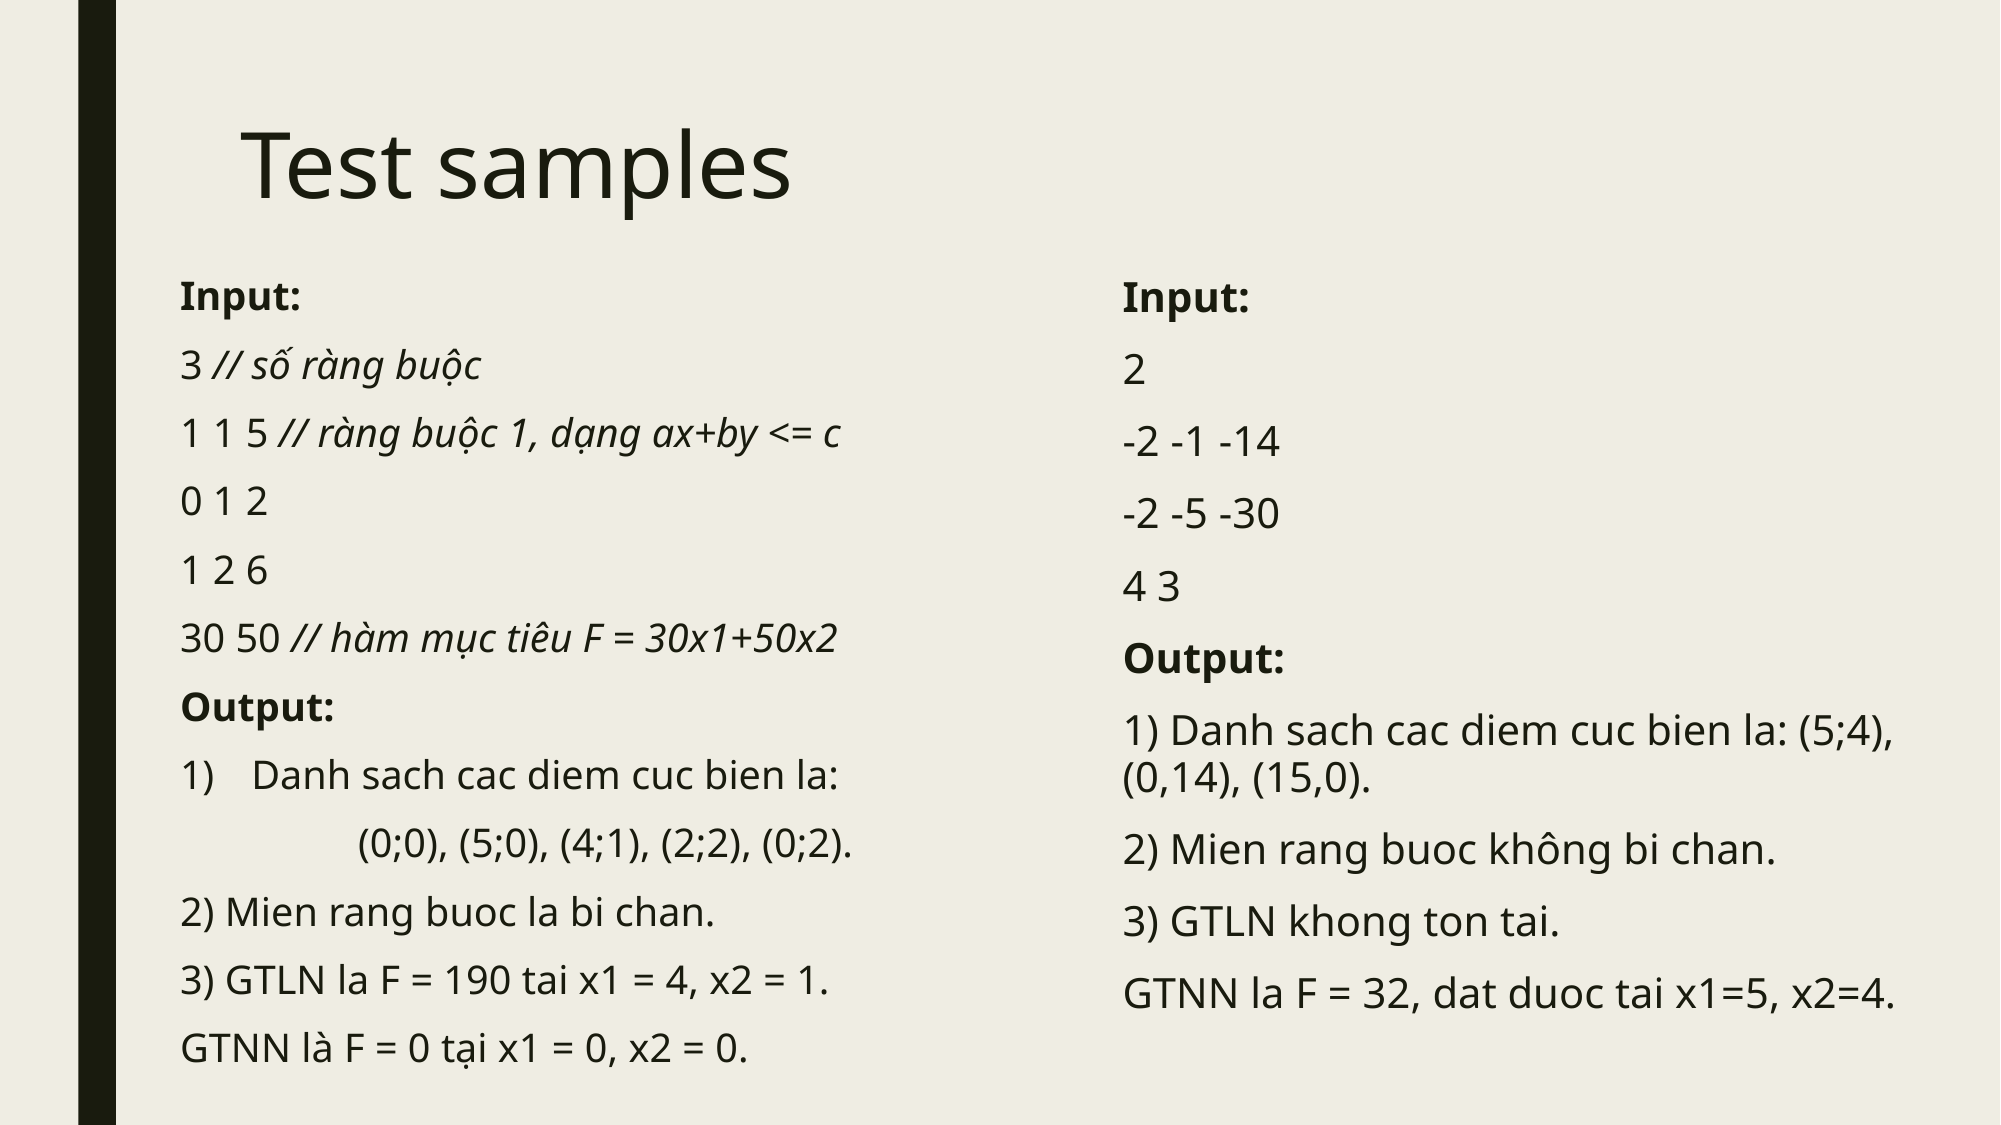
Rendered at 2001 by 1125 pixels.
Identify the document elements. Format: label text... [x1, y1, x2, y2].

title Test samples [225, 112, 1800, 357]
text_box Input: 2 -2 -1 -14 -2 -5 -30 4 3 Output: 1) Danh sach cac diem cuc bien la: (5;4), (0,14), (15,0). 2) Mien rang buoc không bi chan. 3) GTLN khong ton tai. GTNN la F = 32, dat duoc tai x1=5, x2=4. [1107, 267, 1990, 1083]
list Input: 3 // số ràng buộc 1 1 5 // ràng buộc 1, dạng ax+by <= c 0 1 2 1 2 6 30 50 // hàm mục tiêu F = 30x1+50x2 Output: Danh sach cac diem cuc bien la: (0;0), (5;0), (4;1), (2;2), (0;2). 2) Mien rang buoc la bi chan. 3) GTLN la F = 190 tai x1 = 4, x2 = 1. GTNN là F = 0 tại x1 = 0, x2 = 0. [165, 267, 1048, 1083]
